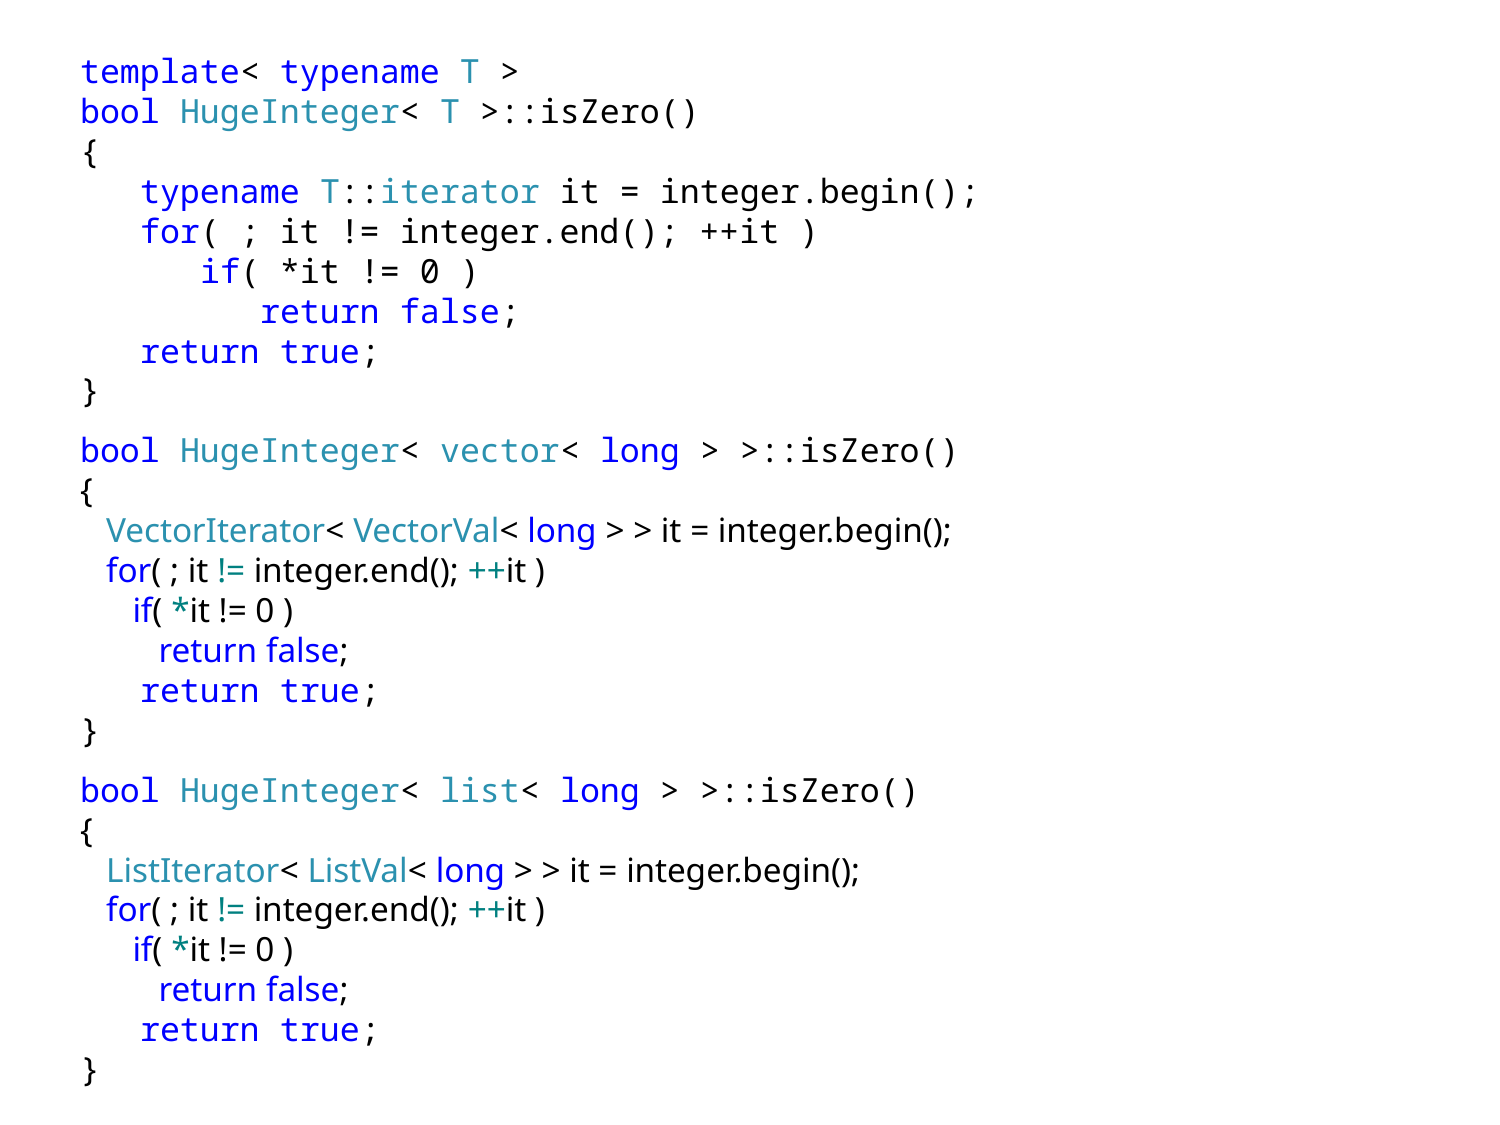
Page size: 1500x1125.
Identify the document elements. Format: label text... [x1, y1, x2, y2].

list template< typename T > bool HugeInteger< T >::isZero() { typename T::iterator it = integer.begin(); for( ; it != integer.end(); ++it ) if( *it != 0 ) return false; return true; } bool HugeInteger< vector< long > >::isZero() { VectorIterator< VectorVal< long > > it = integer.begin(); for( ; it != integer.end(); ++it ) if( *it != 0 ) return false; return true; } bool HugeInteger< list< long > >::isZero() { ListIterator< ListVal< long > > it = integer.begin(); for( ; it != integer.end(); ++it ) if( *it != 0 ) return false; return true; } [64, 42, 1294, 1083]
